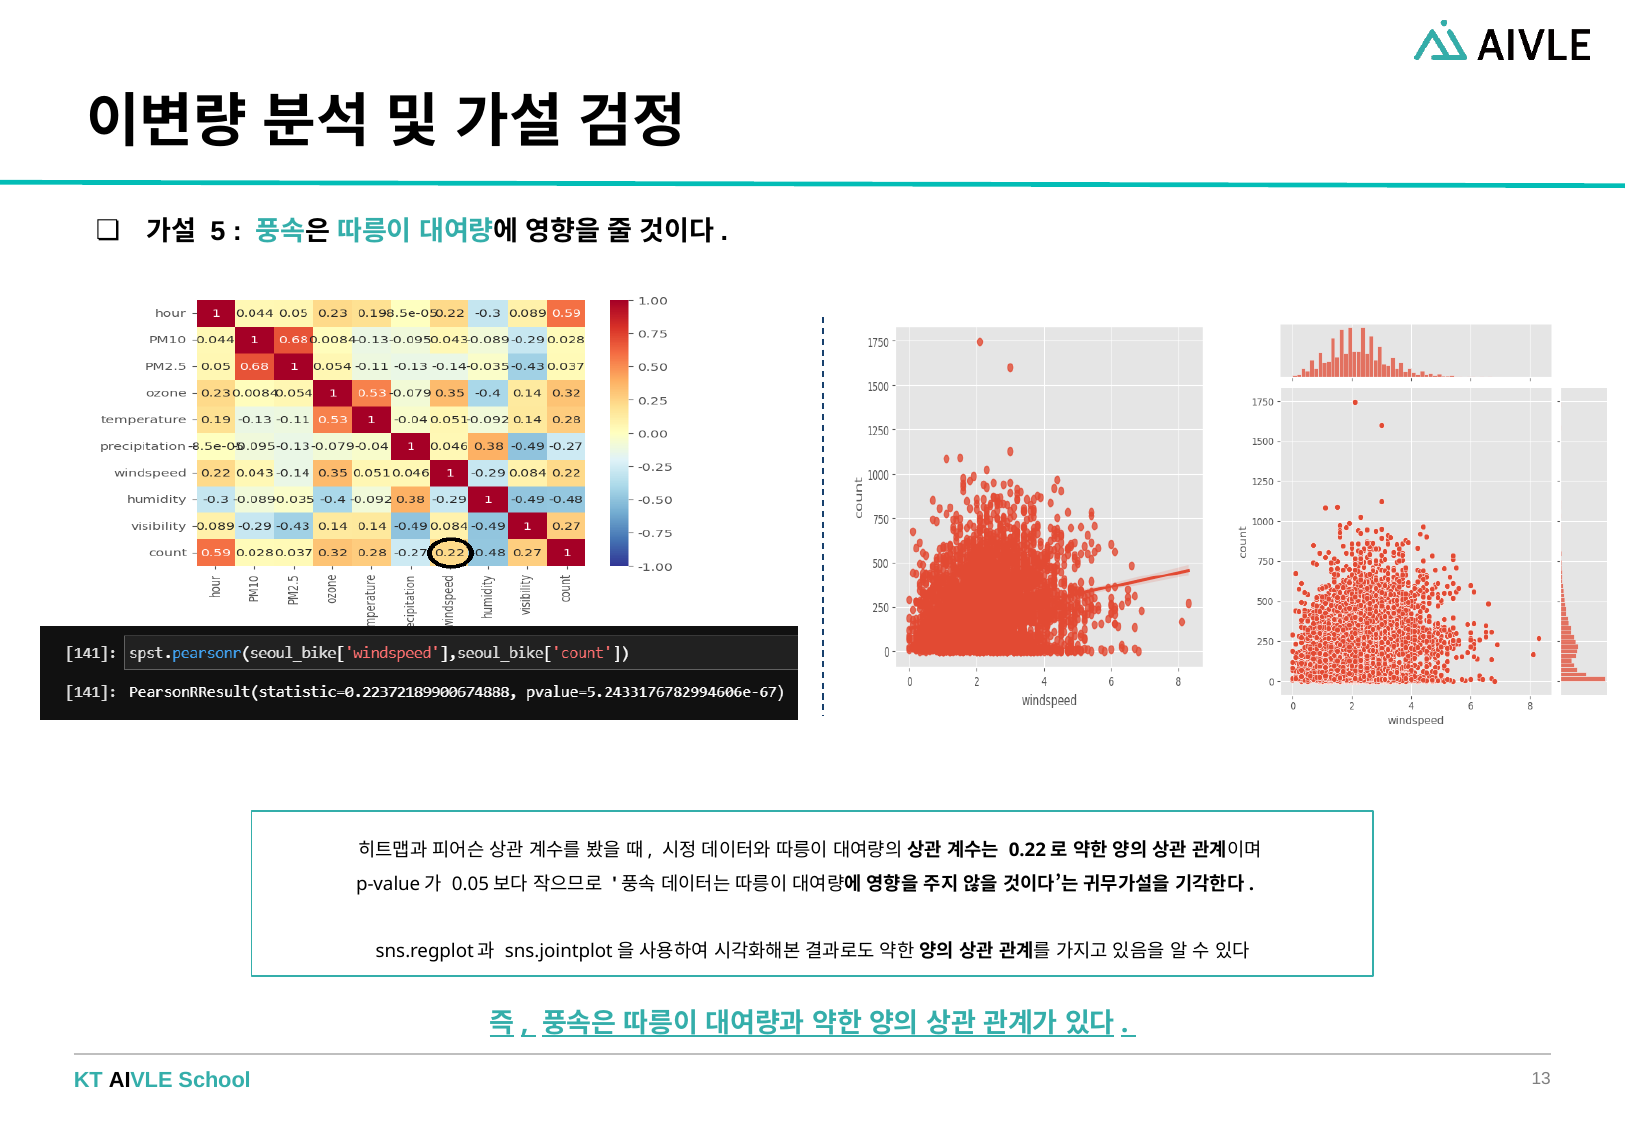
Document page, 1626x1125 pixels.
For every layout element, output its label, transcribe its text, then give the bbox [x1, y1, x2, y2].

text_box 히트맵과 피어슨 상관 계수를 봤을 때, 시정 데이터와 따릉이 대여량의 상관 계수는 0.22로 약한 양의 상관 관계이며 p-value가 0.05보다 작으므로 '풍속 데이터는 따릉이 대여량에 영향을 주지 않을 것이다’는 귀무가설을 기각한다. sns.regplot과 sns.jointplot을 사용하여 시각화해본 결과로도 약한 양의 상관 관계를 가지고 있음을 알 수 있다 [251, 811, 1374, 977]
picture [848, 317, 1208, 717]
text_box 가설 5 : 풍속은 따릉이 대여량에 영향을 줄 것이다. [56, 209, 1519, 261]
title 이변량 분석 및 가설 검정 [70, 83, 847, 181]
picture [1414, 20, 1590, 60]
picture [1231, 317, 1613, 733]
text_box 즉, 풍속은 따릉이 대여량과 약한 양의 상관 관계가 있다. [387, 974, 1238, 1054]
picture [39, 288, 799, 720]
